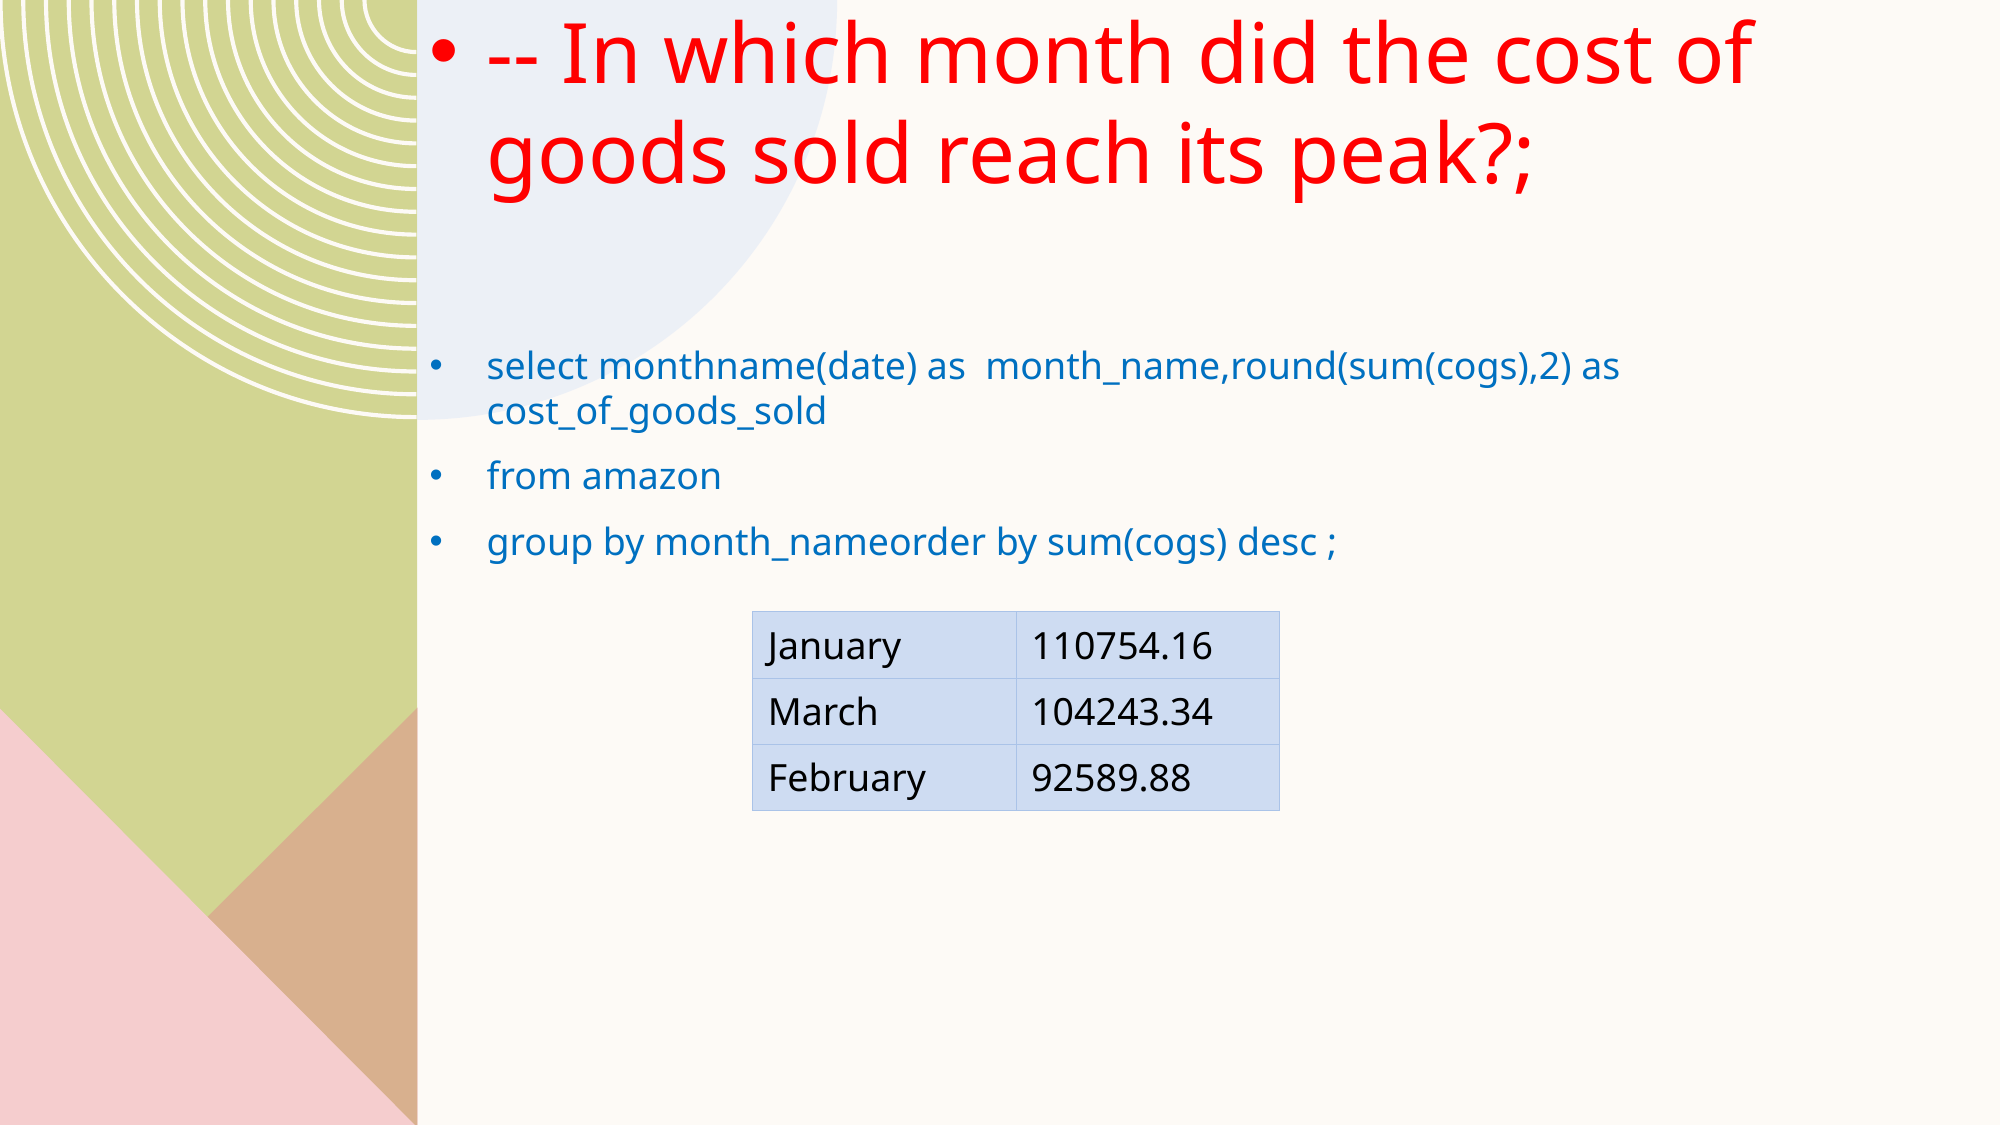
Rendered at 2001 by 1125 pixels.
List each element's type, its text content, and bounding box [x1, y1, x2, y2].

table_cell 92589.88 [1017, 745, 1279, 810]
table_cell March [753, 679, 1016, 744]
table_cell February [753, 745, 1016, 810]
table_header January [753, 612, 1016, 678]
table_cell 104243.34 [1017, 679, 1279, 744]
list -- In which month did the cost of goods sold reach its peak?; select monthname(date) as month_name,round(sum(cogs),2) as cost_of_goods_sold from amazon group by month_nameorder by sum(cogs) desc ; [414, 0, 1987, 1125]
table_header 110754.16 [1017, 612, 1279, 678]
